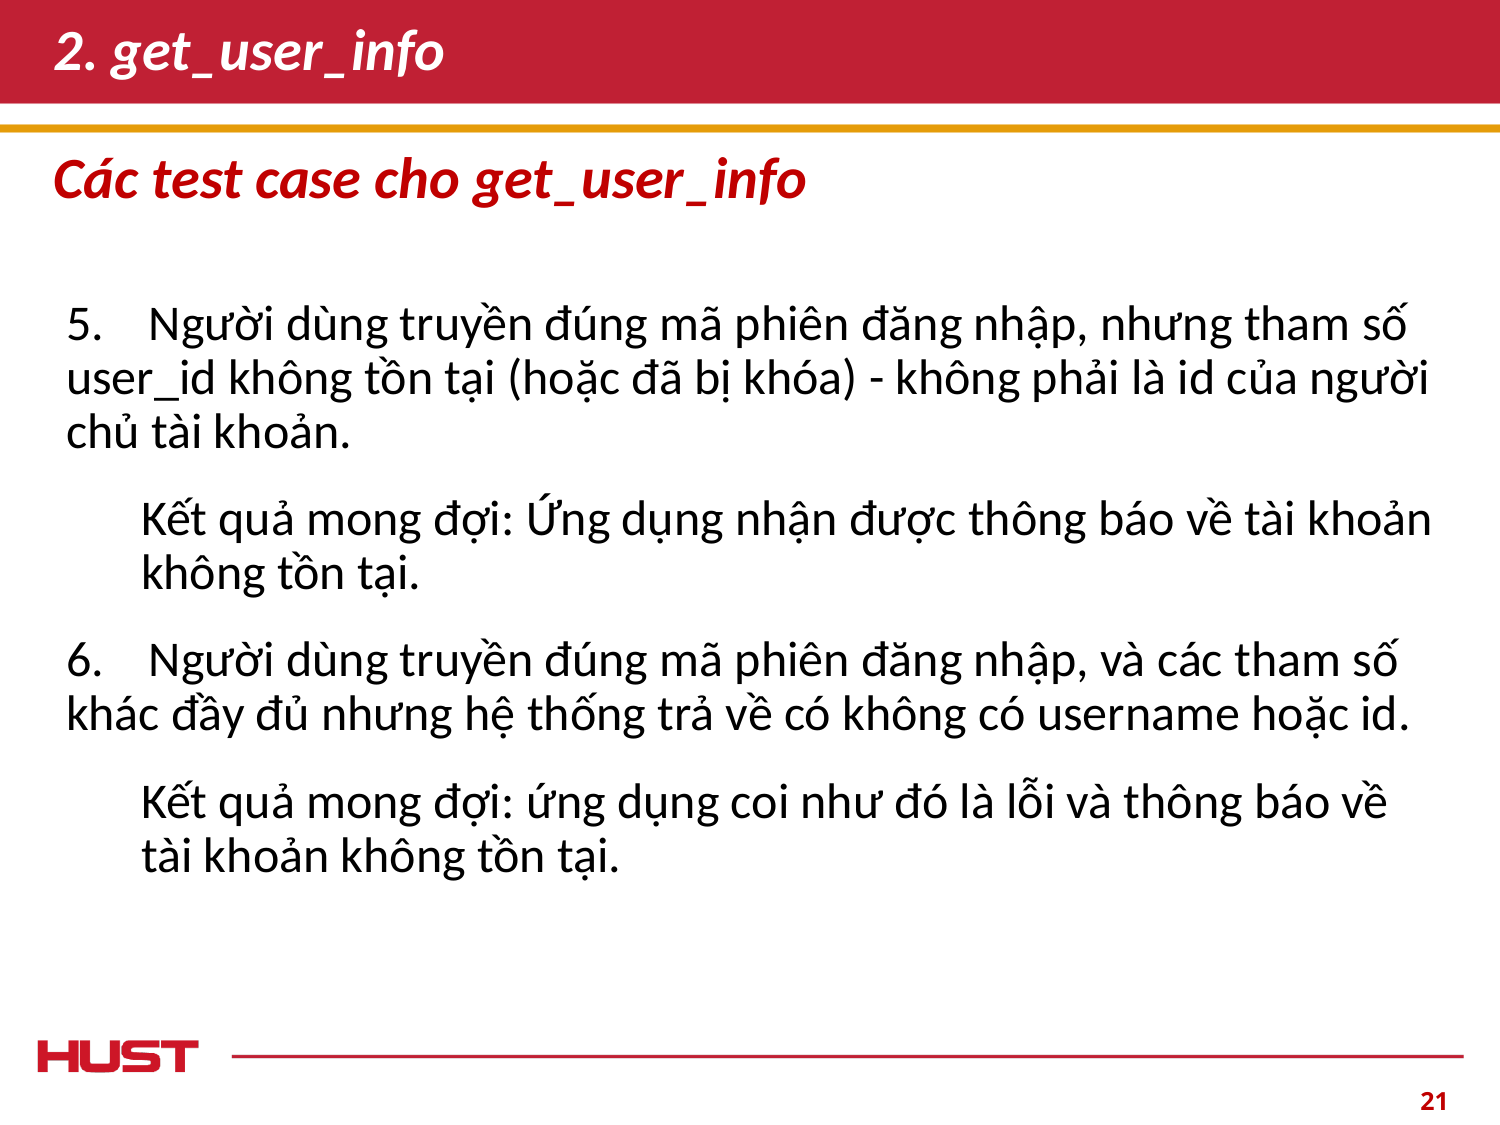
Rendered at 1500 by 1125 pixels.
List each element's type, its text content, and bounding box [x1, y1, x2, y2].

slide_number ‹#› [1126, 1078, 1464, 1125]
title 2. get_user_info [38, 12, 1462, 87]
text_box 5. Người dùng truyền đúng mã phiên đăng nhập, nhưng tham số user_id không tồn tại (hoặc đã bị khóa) - không phải là id của người chủ tài khoản. Kết quả mong đợi: Ứng dụng nhận được thông báo về tài khoản không tồn tại. 6. Người dùng truyền đúng mã phiên đăng nhập, và các tham số khác đầy đủ nhưng hệ thống trả về có không có username hoặc id. Kết quả mong đợi: ứng dụng coi như đó là lỗi và thông báo về tài khoản không tồn tại. [51, 282, 1449, 843]
text_box Các test case cho get_user_info [38, 133, 982, 227]
picture [0, 0, 1500, 1125]
